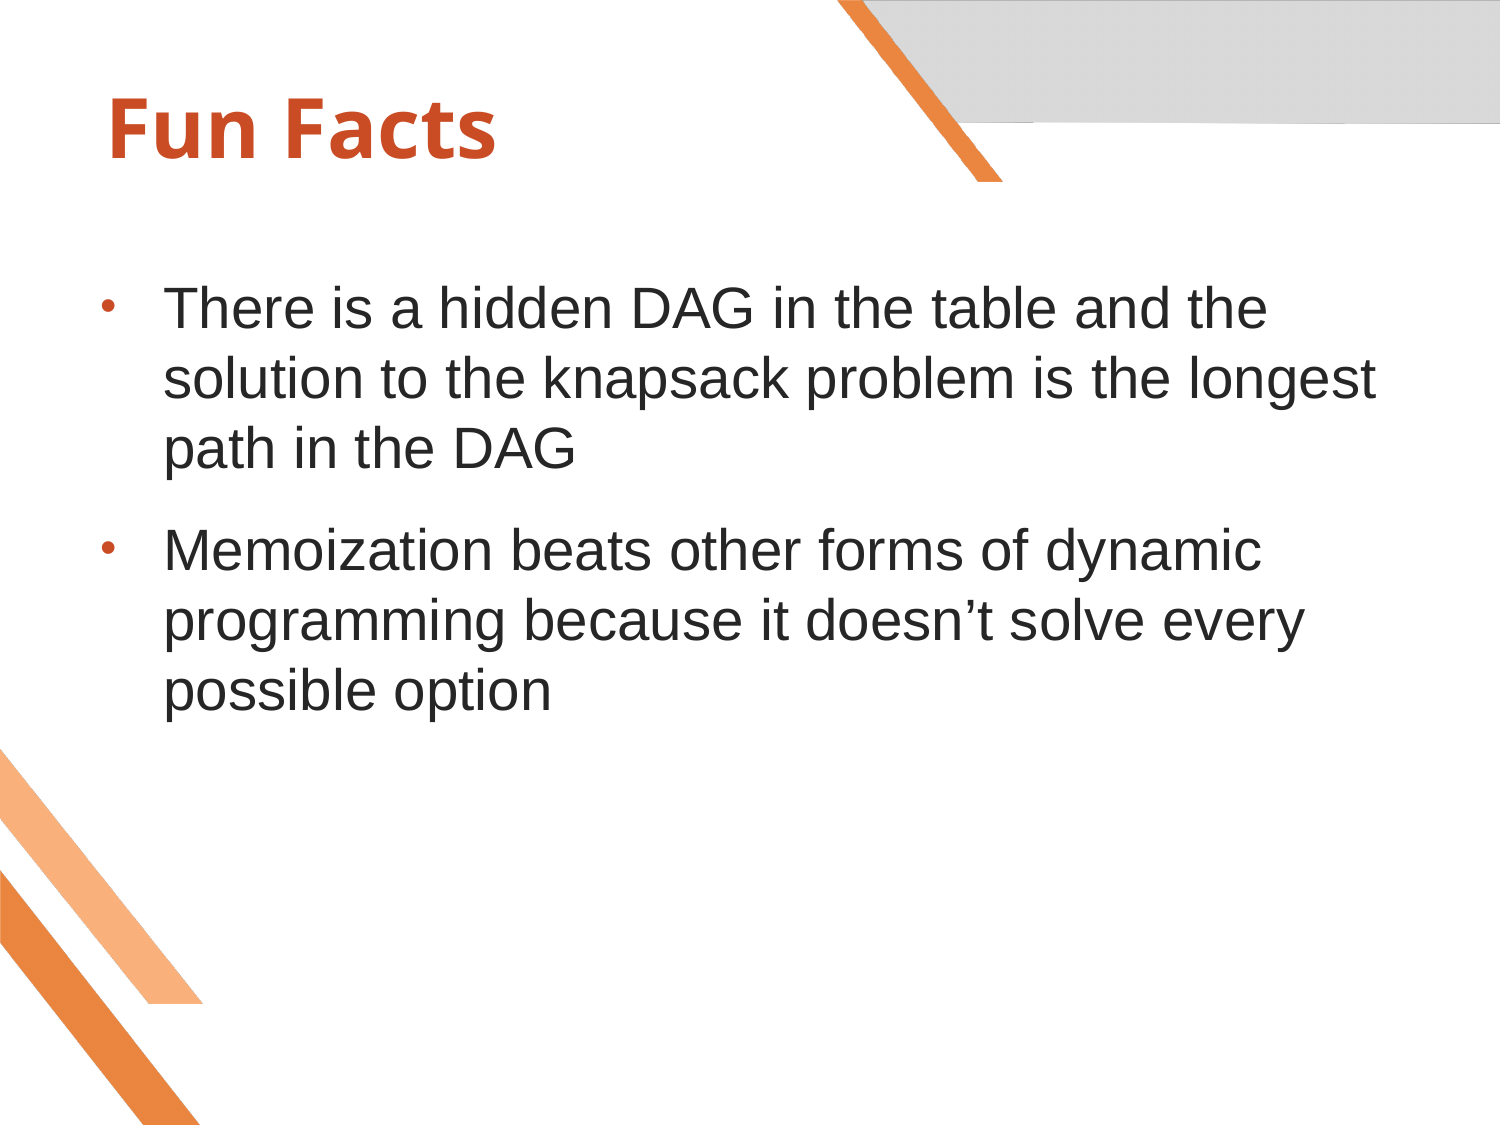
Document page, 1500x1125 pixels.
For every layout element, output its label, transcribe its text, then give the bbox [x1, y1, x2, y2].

title Fun Facts [75, 59, 875, 191]
picture [837, 0, 1500, 182]
picture [0, 745, 200, 1125]
list There is a hidden DAG in the table and the solution to the knapsack problem is the longest path in the DAG Memoization beats other forms of dynamic programming because it doesn’t solve every possible option [75, 262, 1425, 1013]
